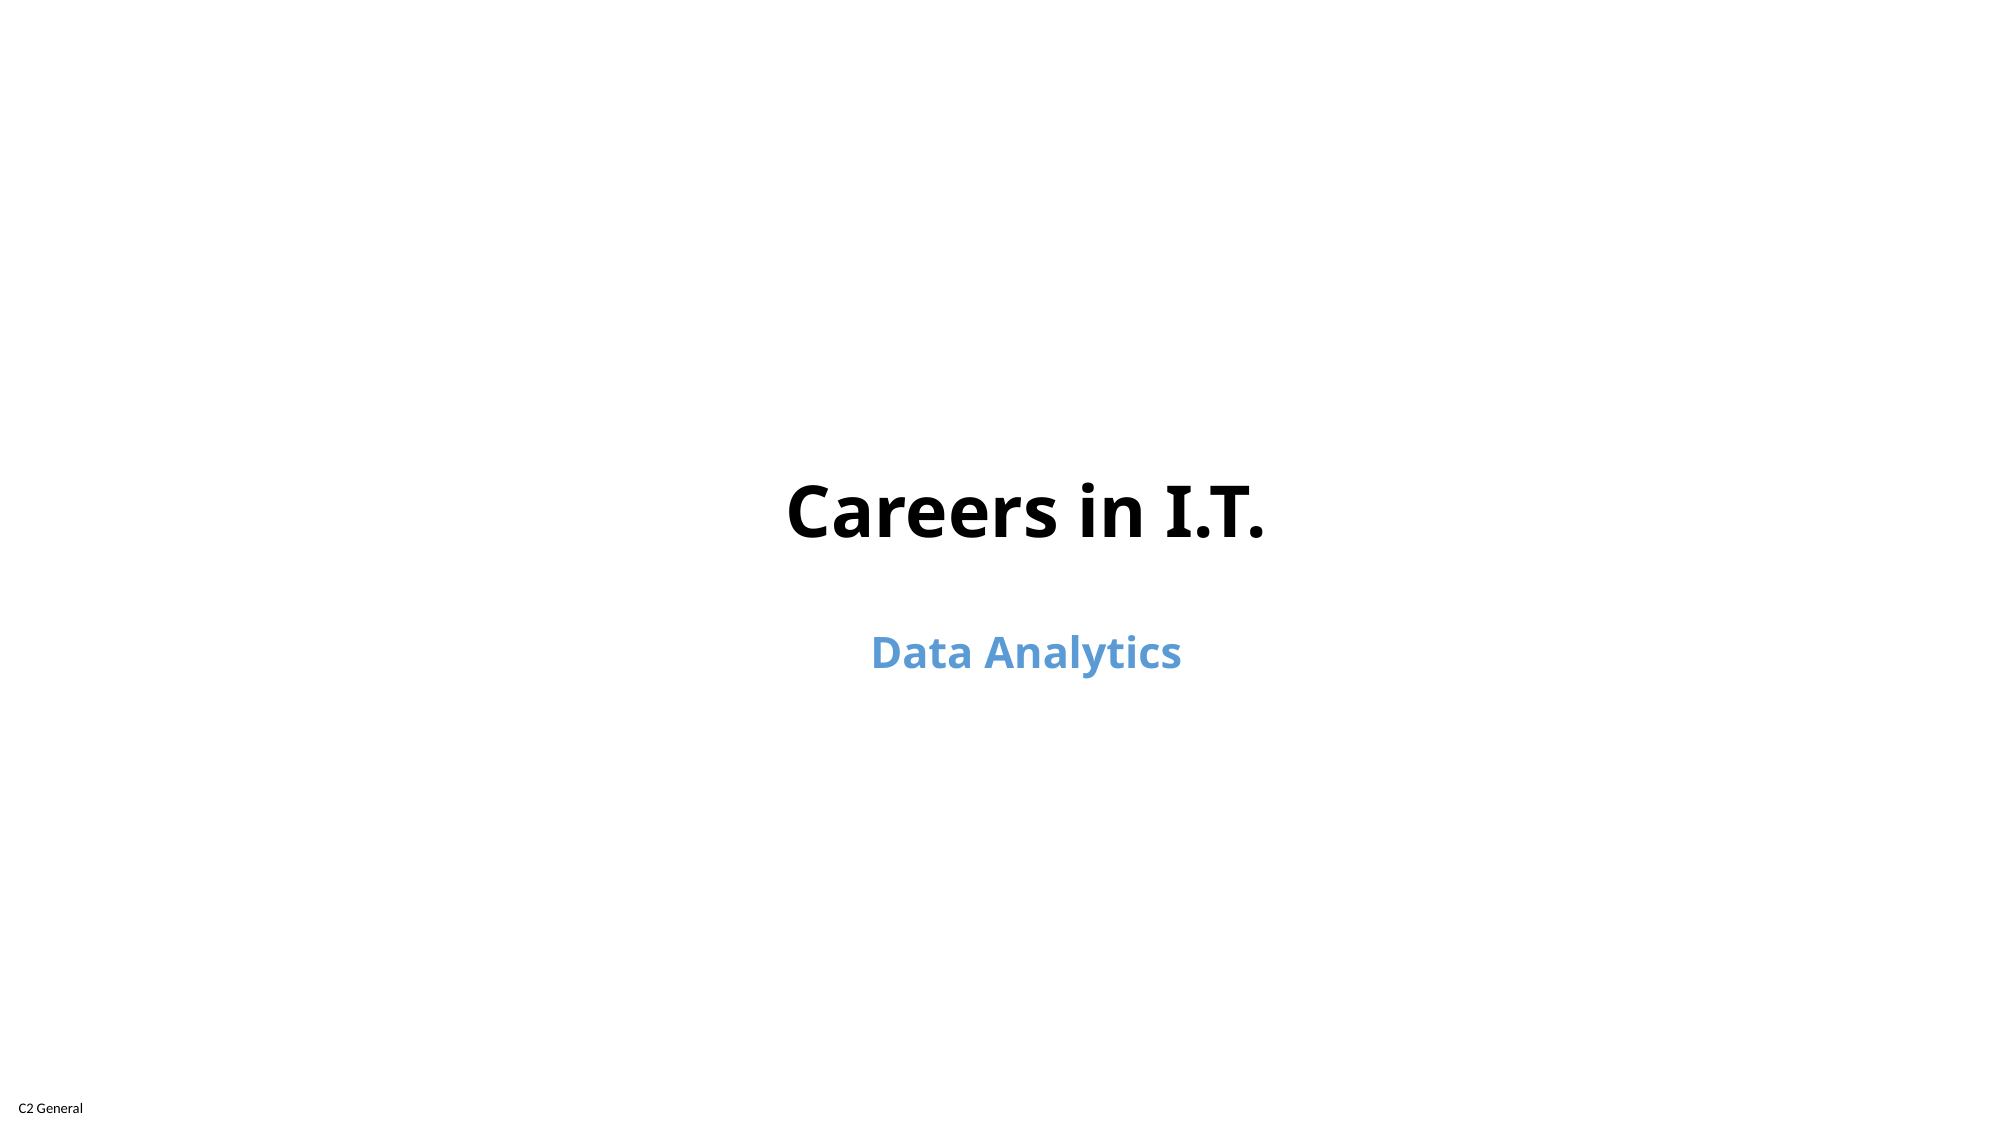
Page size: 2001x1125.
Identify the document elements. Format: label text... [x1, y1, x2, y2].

title Careers in I.T. Data Analytics [163, 467, 1889, 686]
